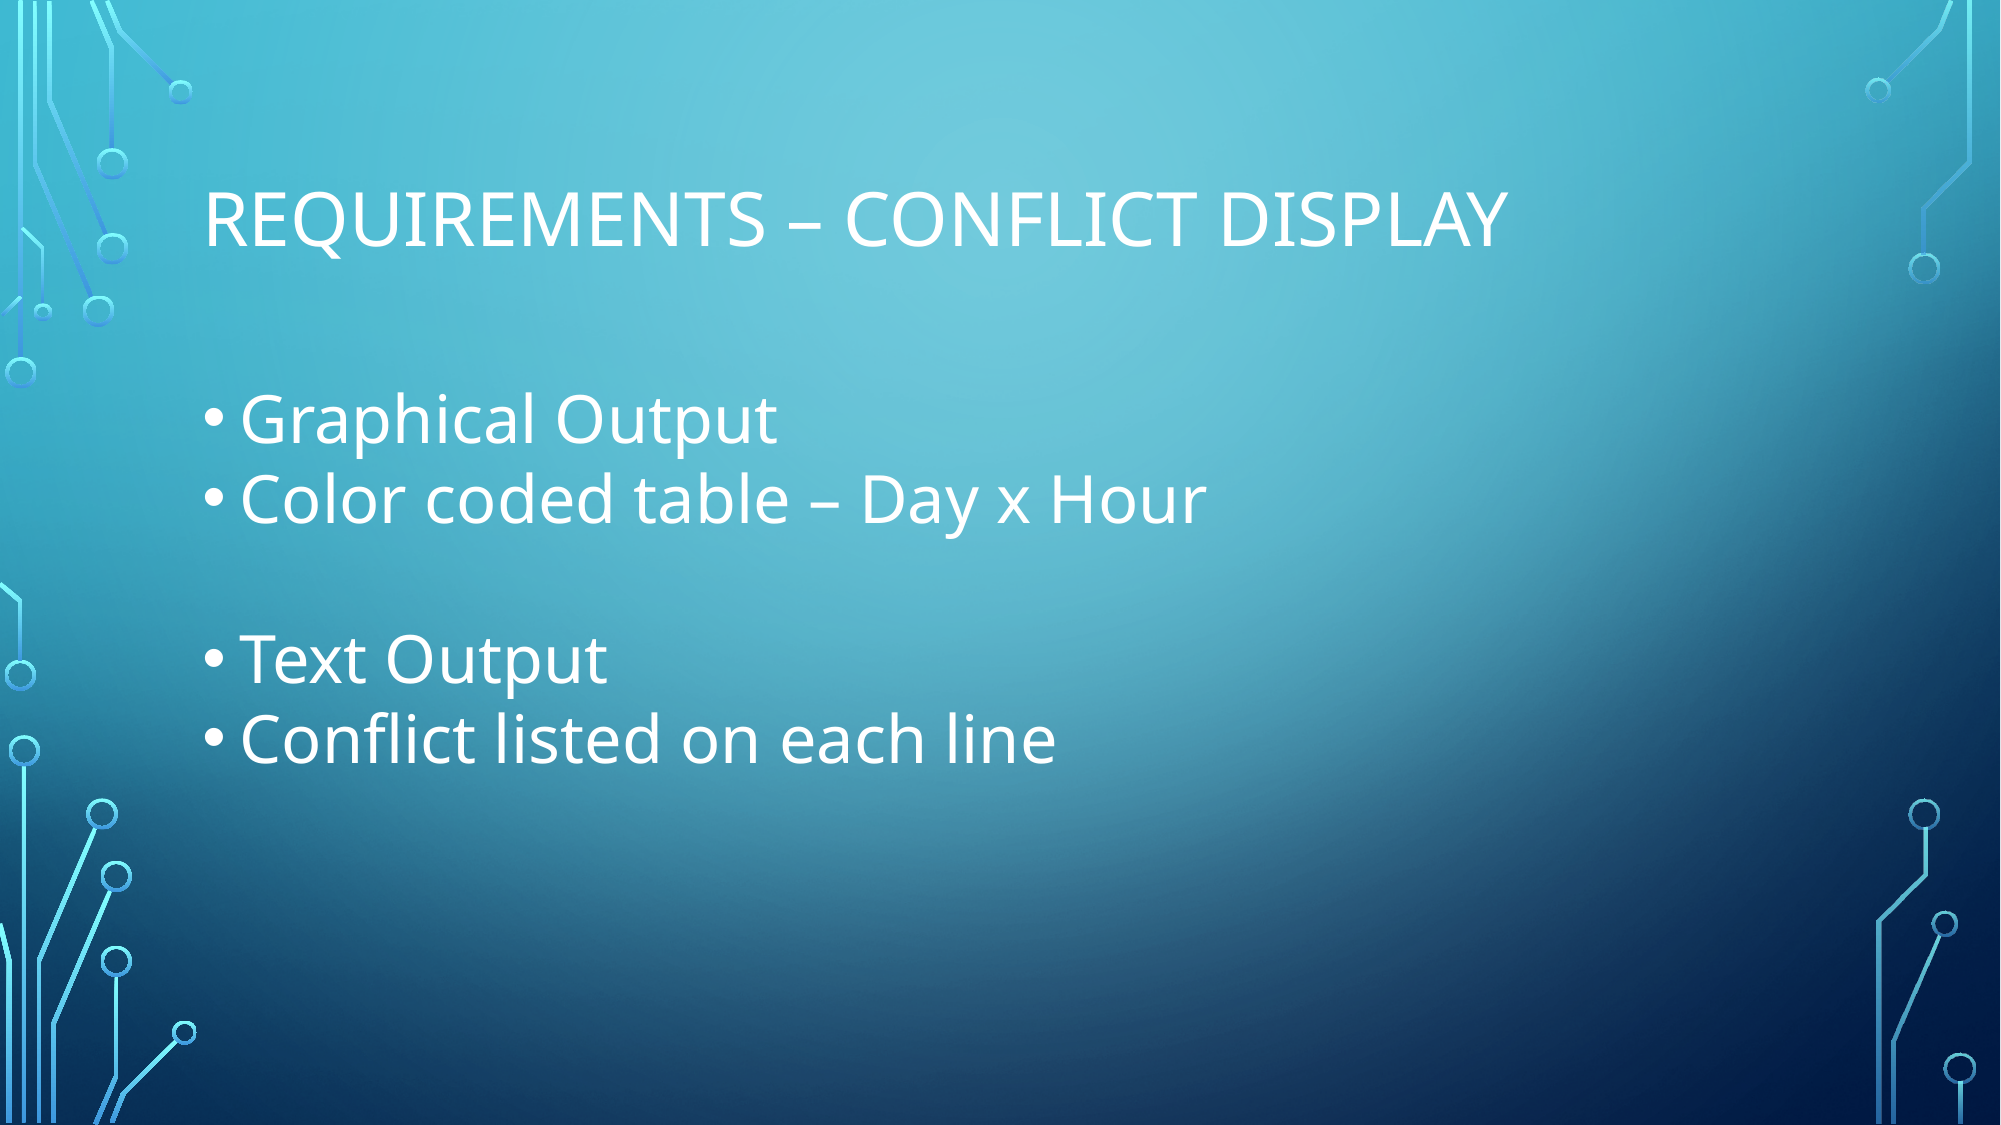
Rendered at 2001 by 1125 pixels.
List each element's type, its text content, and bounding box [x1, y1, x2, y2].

title Requirements – conflict display [187, 101, 1813, 344]
list Graphical Output Color coded table – Day x Hour Text Output Conflict listed on each line [187, 369, 1813, 950]
